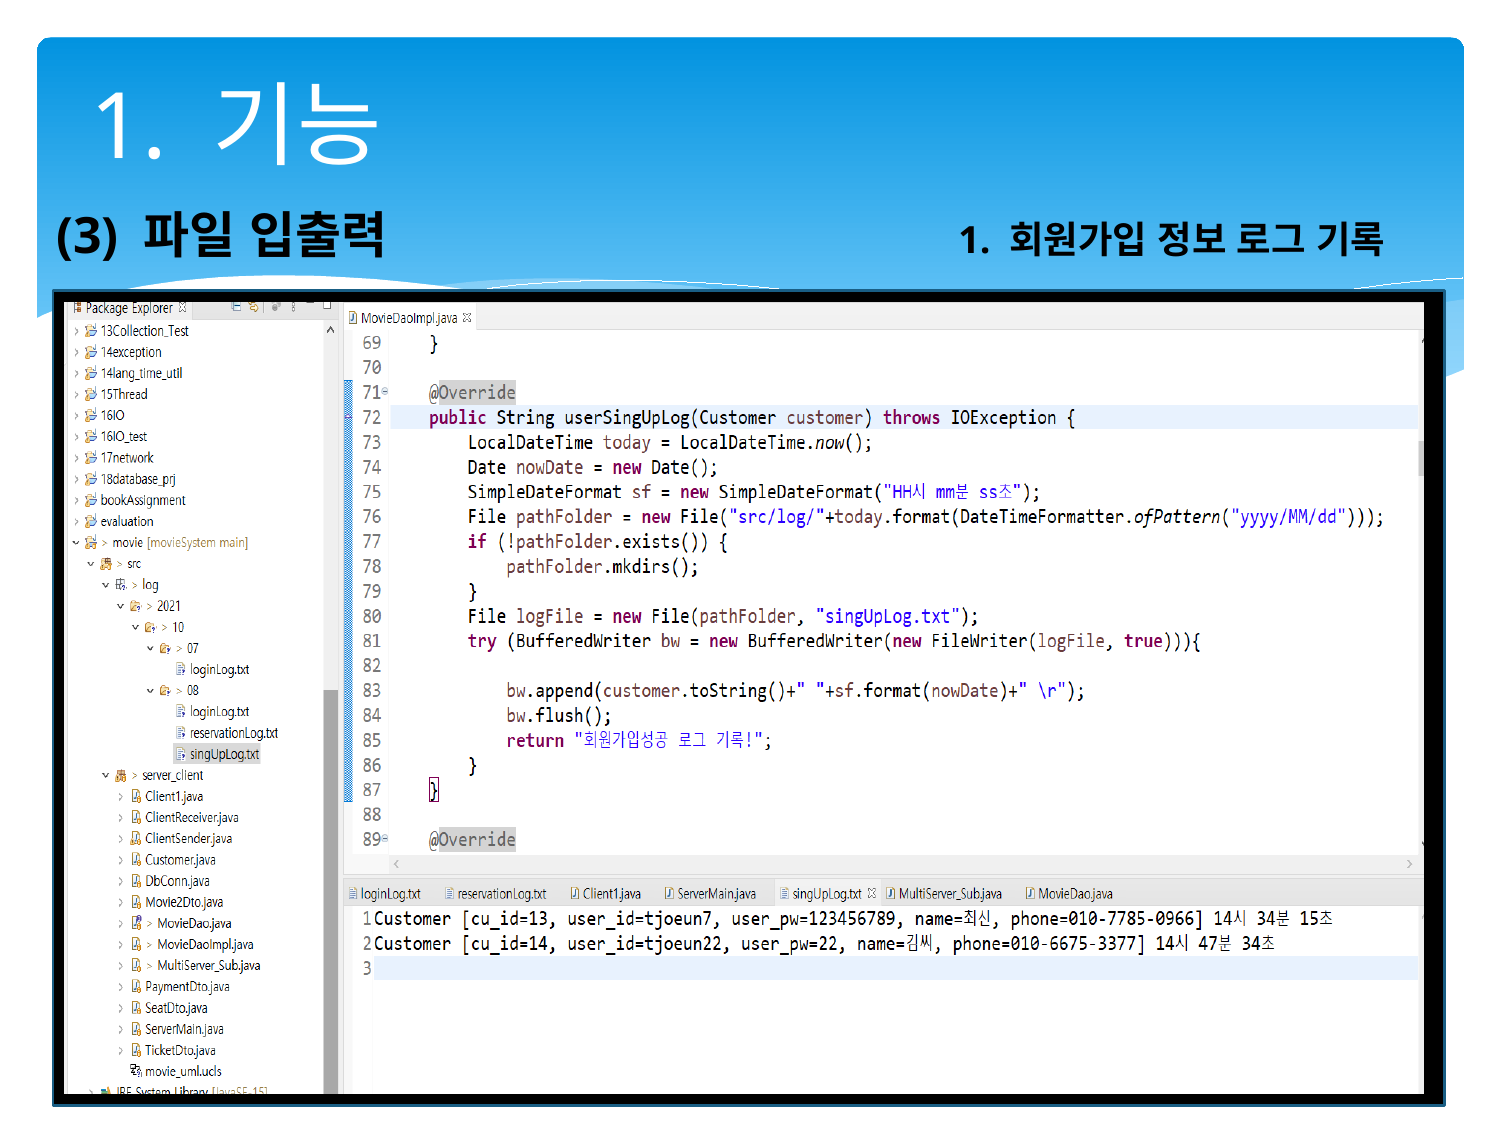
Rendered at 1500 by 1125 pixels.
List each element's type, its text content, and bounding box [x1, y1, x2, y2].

picture [64, 302, 1424, 1095]
title 1. 기능 [75, 19, 1425, 225]
list (3) 파일 입출력 1. 회원가입 정보 로그 기록 [41, 196, 1459, 288]
text_box [52, 289, 1446, 1107]
